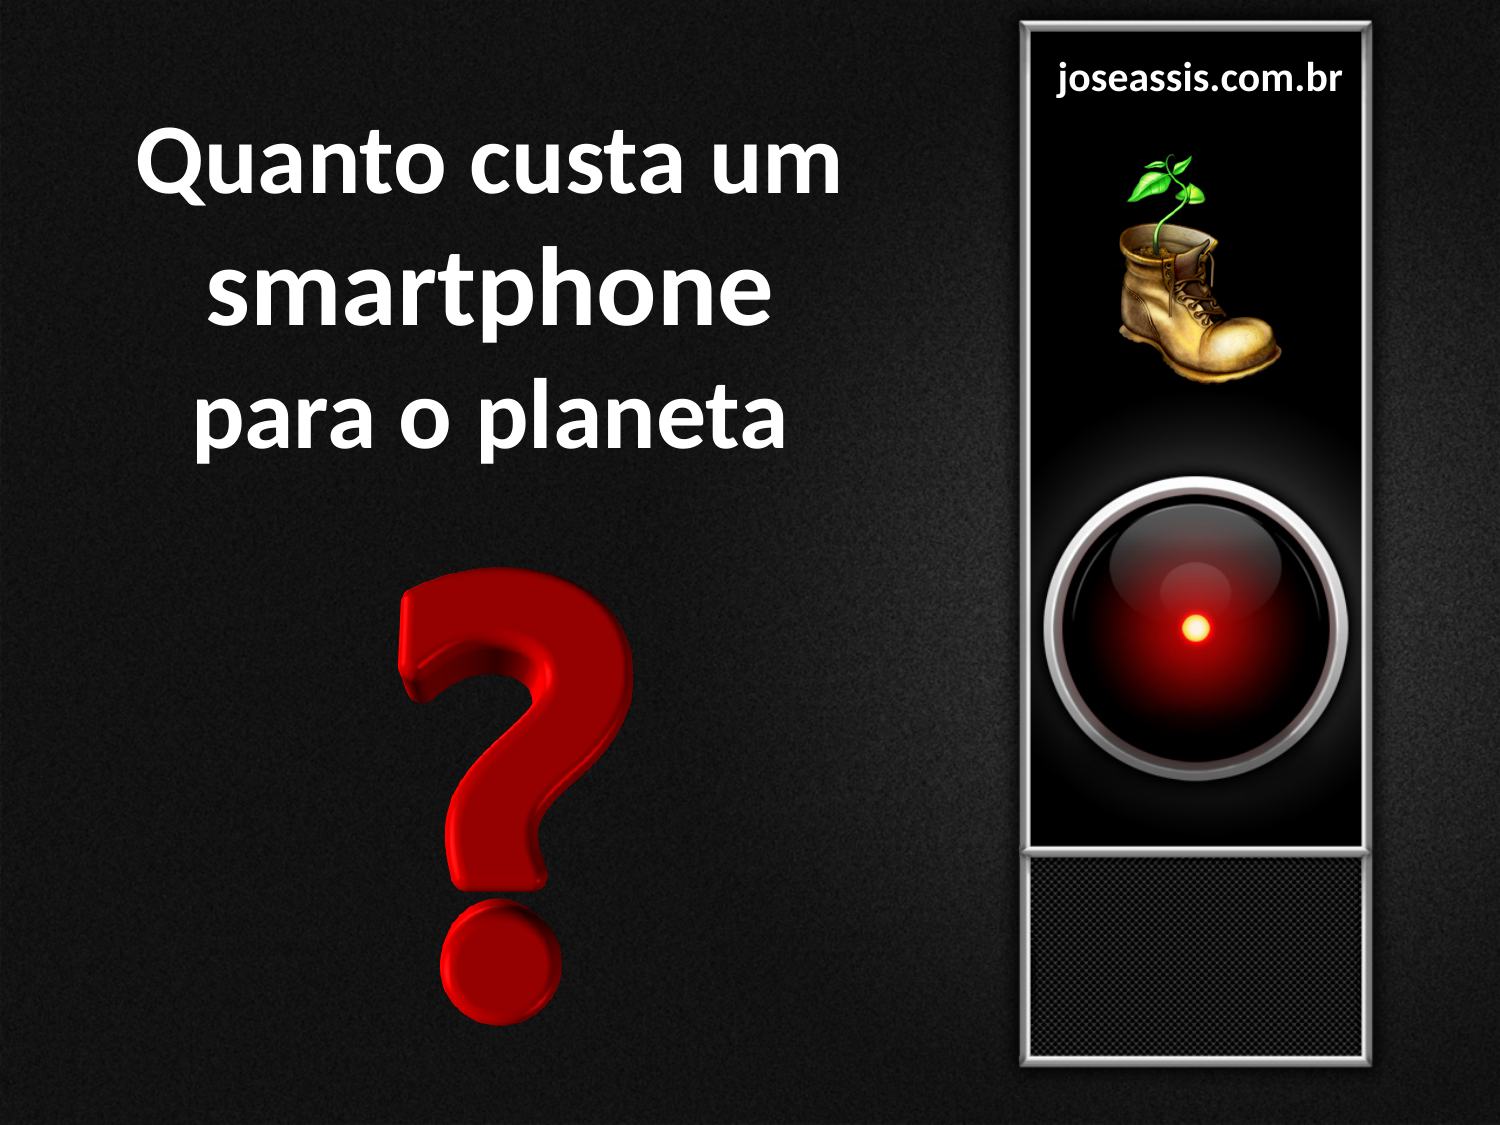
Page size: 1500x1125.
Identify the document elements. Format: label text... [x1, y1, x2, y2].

text_box joseassis.com.br [1033, 42, 1365, 108]
picture [0, 0, 1500, 1125]
text_box Quanto custa um smartphone para o planeta [112, 85, 869, 476]
